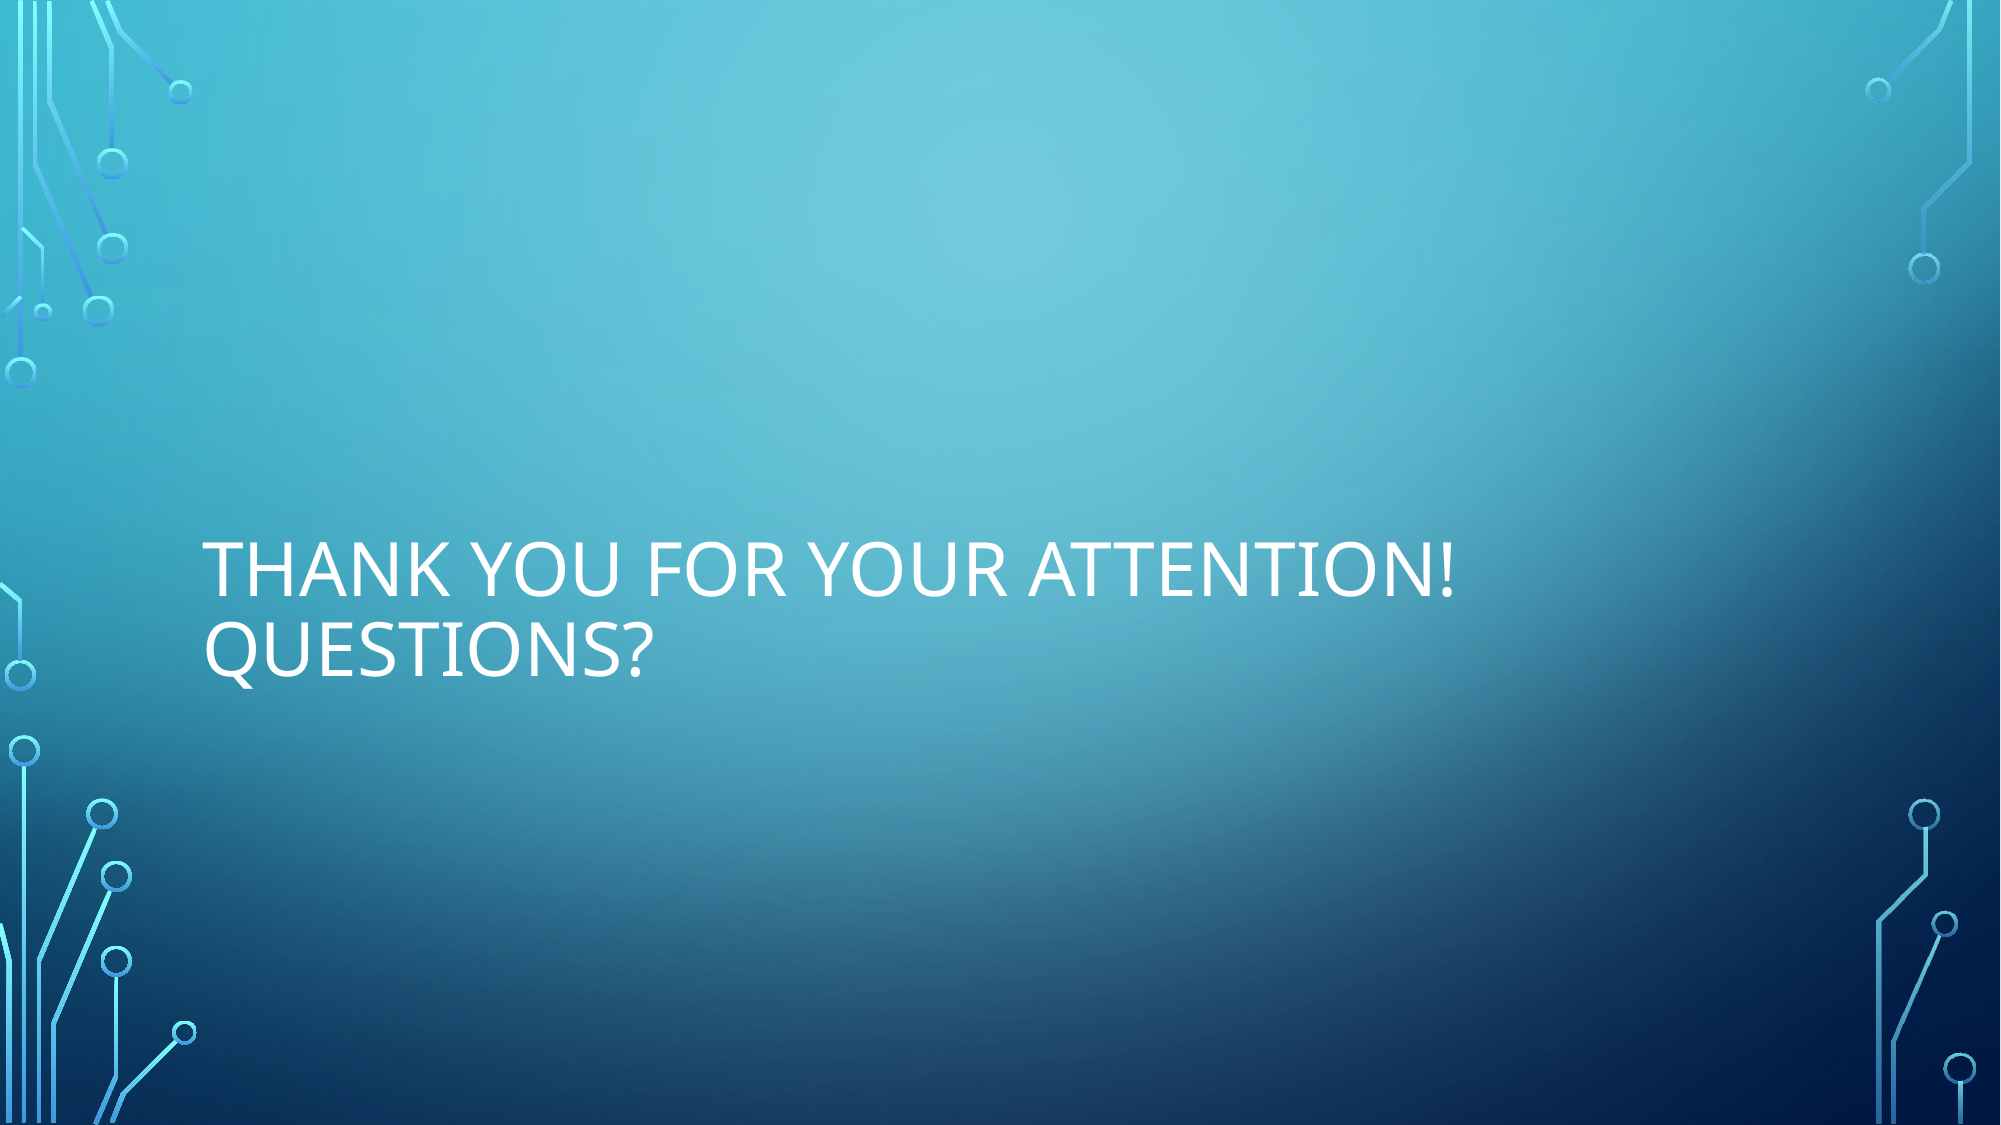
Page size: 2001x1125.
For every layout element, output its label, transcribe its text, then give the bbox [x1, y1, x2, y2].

title Thank you for your attention! Questions? [187, 232, 1813, 701]
